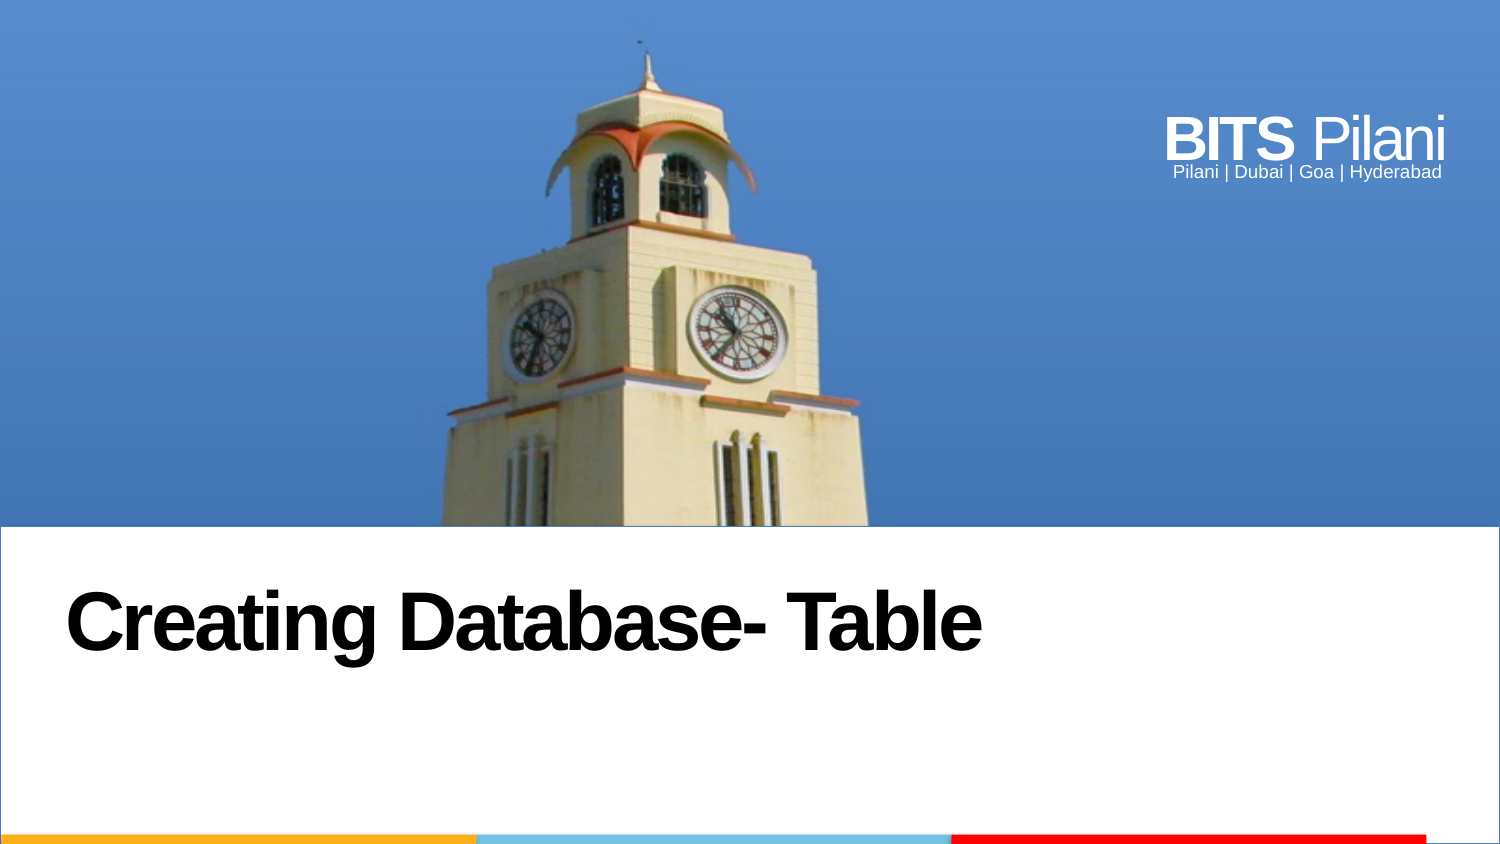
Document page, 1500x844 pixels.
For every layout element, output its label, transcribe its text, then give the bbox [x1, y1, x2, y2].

list Creating Database- Table [50, 571, 1438, 769]
picture [0, 0, 1500, 526]
